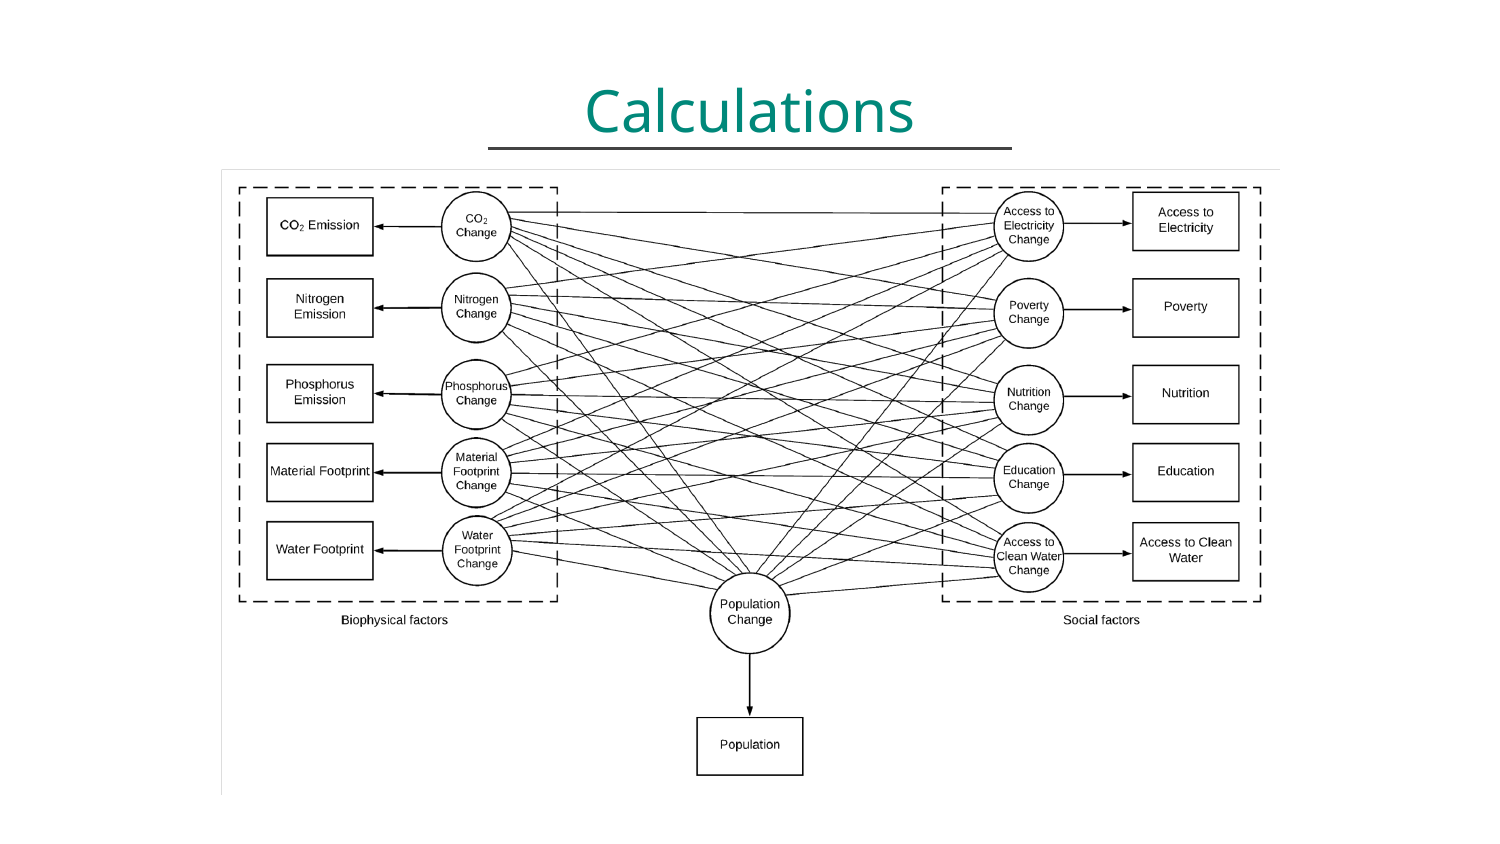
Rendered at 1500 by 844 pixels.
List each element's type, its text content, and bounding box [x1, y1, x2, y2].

picture [220, 168, 1280, 796]
title Calculations [9, 76, 1491, 143]
